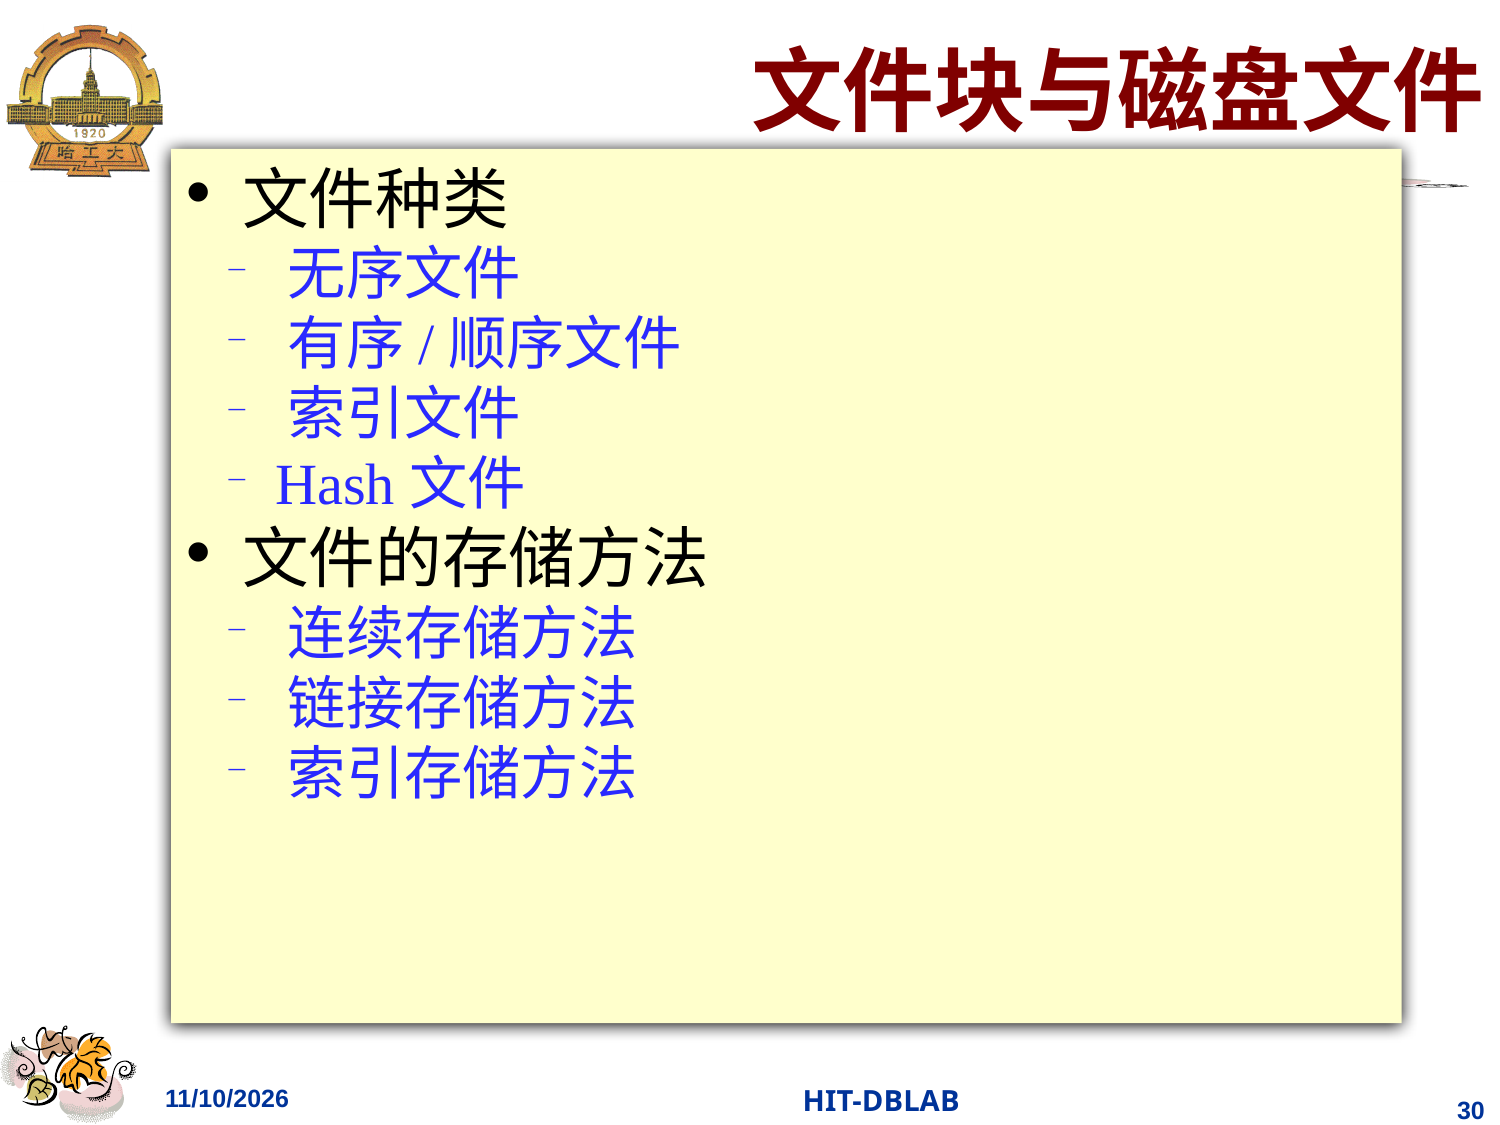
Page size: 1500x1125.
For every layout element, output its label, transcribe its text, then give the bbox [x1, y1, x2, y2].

text_box 文件种类 无序文件 有序/顺序文件 索引文件 Hash文件 文件的存储方法 连续存储方法 链接存储方法 索引存储方法 [171, 148, 1402, 1024]
slide_number 30 [1437, 1087, 1500, 1125]
footer HIT-DBLAB [524, 1074, 1238, 1125]
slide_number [149, 1074, 413, 1125]
picture [0, 24, 171, 182]
title 文件块与磁盘文件 [162, 0, 1500, 176]
table_cell Value2 [162, 139, 1415, 176]
